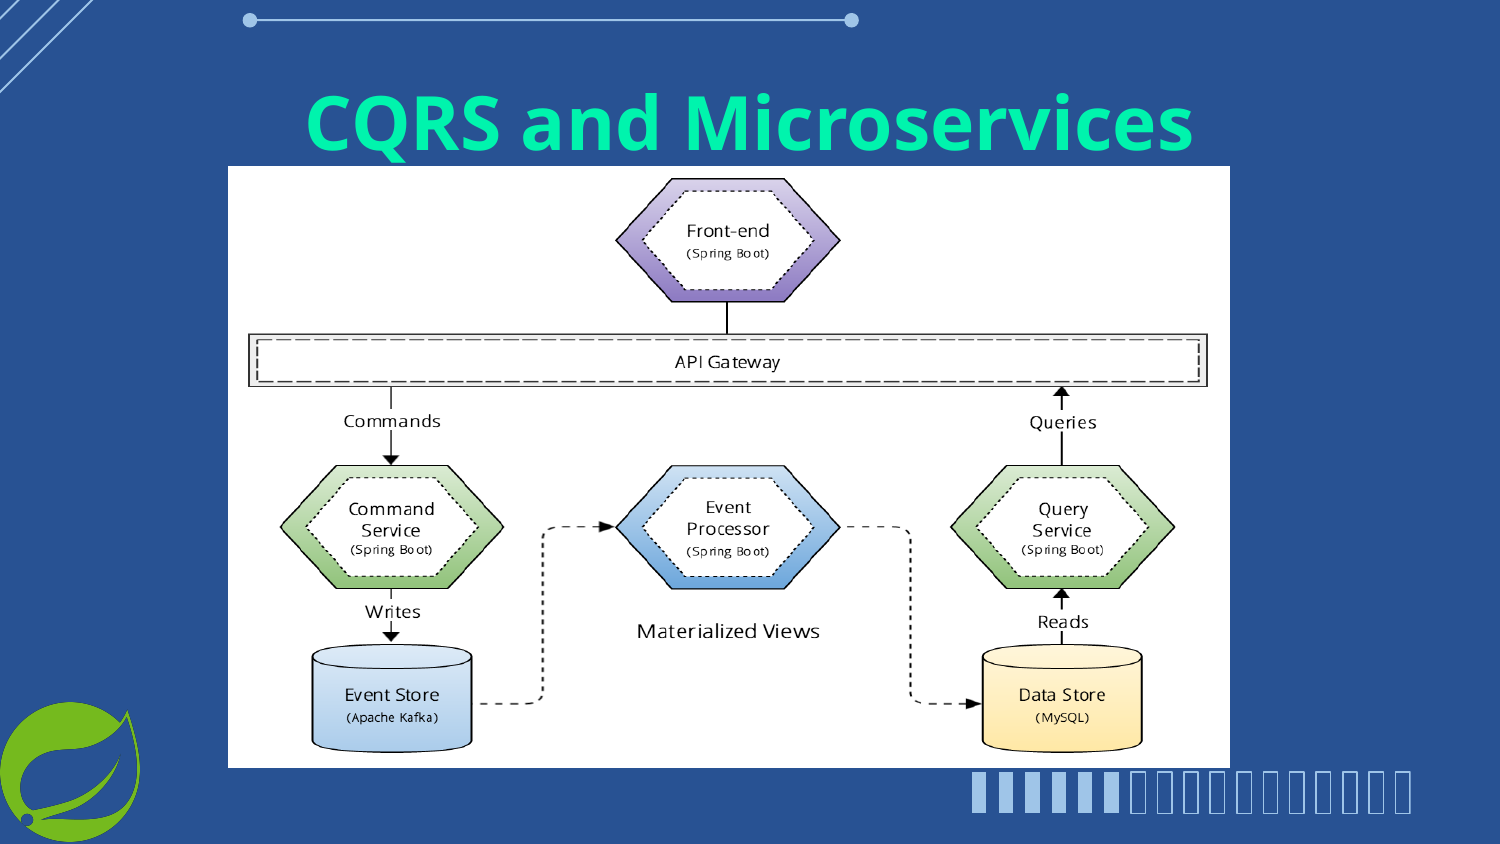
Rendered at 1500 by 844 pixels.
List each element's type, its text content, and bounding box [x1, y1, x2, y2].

picture [227, 165, 1230, 769]
title CQRS and Microservices [118, 75, 1382, 156]
picture [0, 702, 140, 843]
